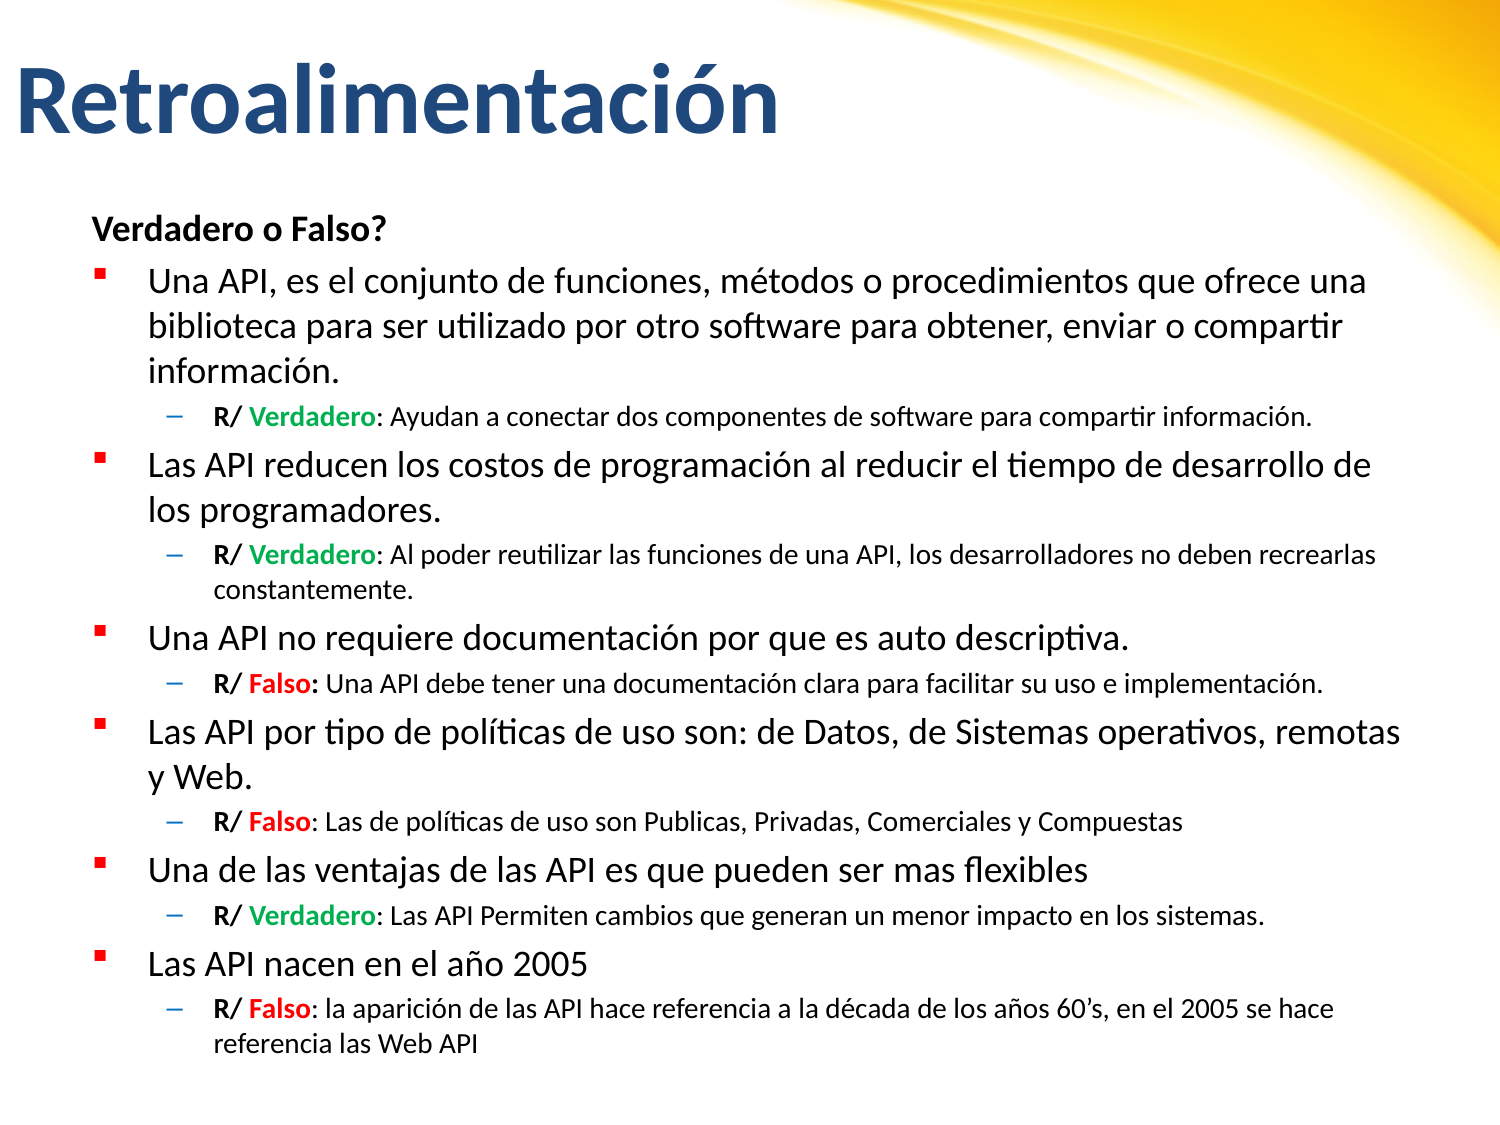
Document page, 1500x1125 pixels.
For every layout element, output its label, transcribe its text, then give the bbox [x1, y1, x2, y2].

picture [770, 188, 1500, 348]
title Retroalimentación [0, 0, 1500, 188]
list Verdadero o Falso? Una API, es el conjunto de funciones, métodos o procedimientos que ofrece una biblioteca para ser utilizado por otro software para obtener, enviar o compartir información. R/ Verdadero: Ayudan a conectar dos componentes de software para compartir información. Las API reducen los costos de programación al reducir el tiempo de desarrollo de los programadores. R/ Verdadero: Al poder reutilizar las funciones de una API, los desarrolladores no deben recrearlas constantemente. Una API no requiere documentación por que es auto descriptiva. R/ Falso: Una API debe tener una documentación clara para facilitar su uso e implementación. Las API por tipo de políticas de uso son: de Datos, de Sistemas operativos, remotas y Web. R/ Falso: Las de políticas de uso son Publicas, Privadas, Comerciales y Compuestas Una de las ventajas de las API es que pueden ser mas flexibles R/ Verdadero: Las API Permiten cambios que generan un menor impacto en los sistemas. Las API nacen en el año 2005 R/ Falso: la aparición de las API hace referencia a la década de los años 60’s, en el 2005 se hace referencia las Web API [76, 196, 1427, 1106]
